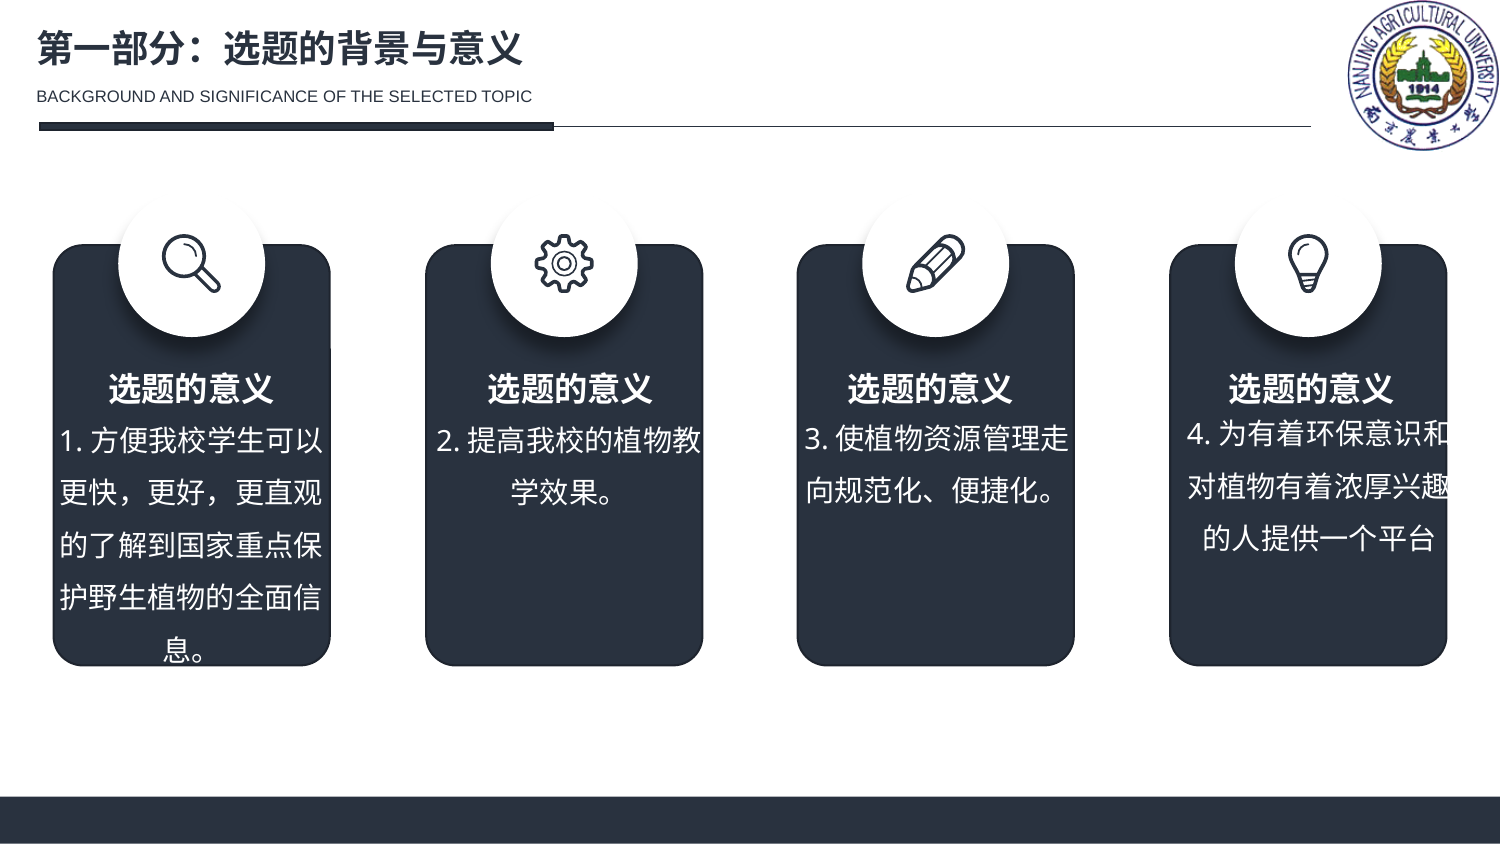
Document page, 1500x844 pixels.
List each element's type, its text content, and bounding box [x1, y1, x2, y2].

text_box 2.提高我校的植物教学效果。 [419, 397, 719, 518]
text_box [1288, 234, 1329, 294]
text_box BACKGROUND AND SIGNIFICANCE OF THE SELECTED TOPIC [21, 78, 549, 114]
text_box 选题的意义 [1214, 361, 1411, 391]
text_box [425, 244, 540, 397]
text_box [861, 189, 1011, 339]
text_box [489, 189, 639, 339]
text_box 选题的意义 [93, 361, 290, 397]
text_box 3.使植物资源管理走向规范化、便捷化。 [787, 395, 1087, 516]
text_box 4.为有着环保意识和对植物有着浓厚兴趣的人提供一个平台 [1170, 391, 1469, 564]
text_box [906, 234, 966, 293]
text_box 第一部分：选题的背景与意义 [21, 18, 539, 78]
text_box [425, 518, 704, 667]
text_box [796, 244, 911, 395]
text_box [117, 189, 267, 339]
text_box 选题的意义 [832, 361, 1029, 395]
text_box [215, 244, 331, 397]
text_box 1.方便我校学生可以更快，更好，更直观的了解到国家重点保护野生植物的全面信息。 [42, 397, 341, 675]
text_box [1169, 244, 1448, 667]
text_box [796, 516, 1075, 667]
text_box [589, 244, 704, 397]
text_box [161, 234, 221, 294]
text_box 选题的意义 [473, 361, 670, 397]
text_box [1233, 189, 1383, 339]
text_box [534, 234, 594, 294]
text_box [960, 244, 1075, 395]
text_box [52, 244, 166, 397]
